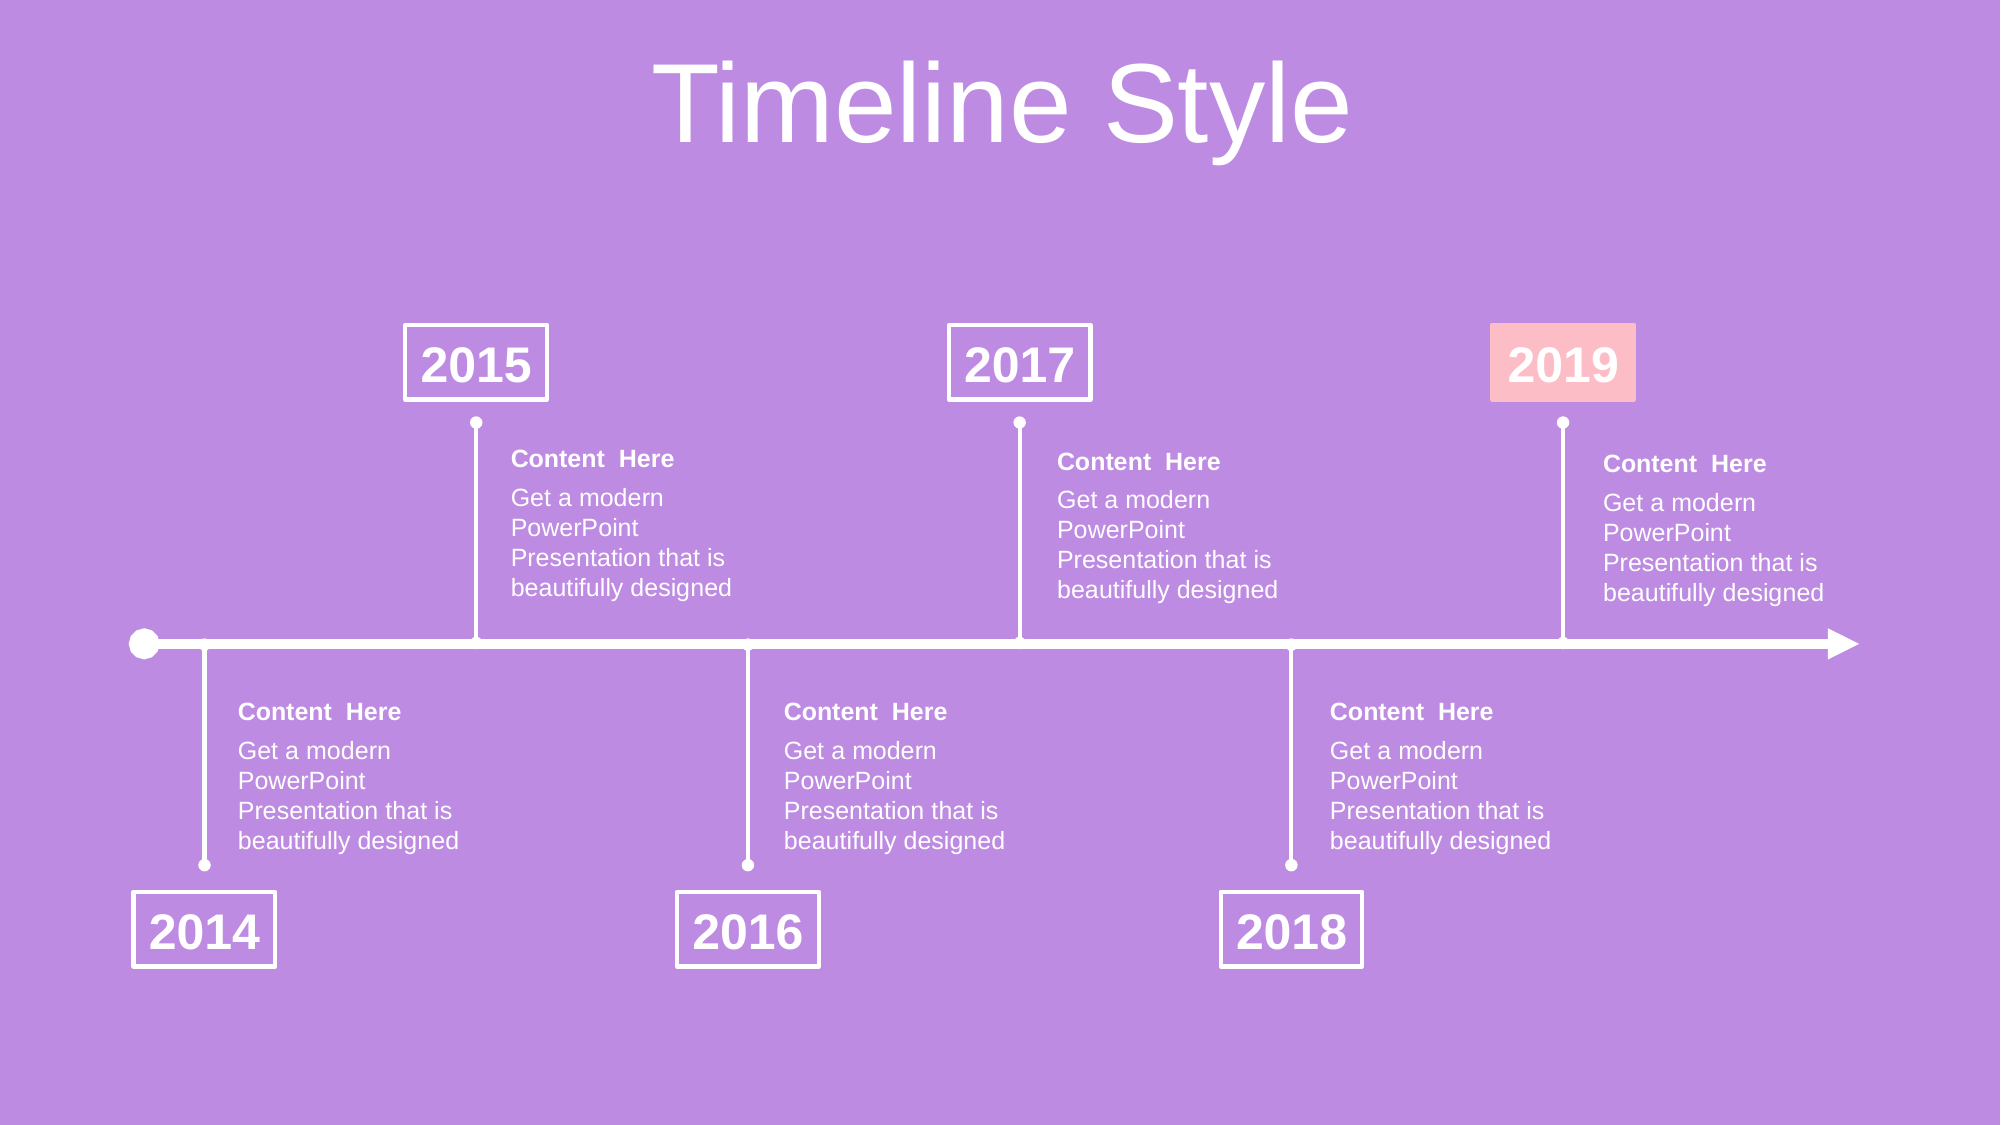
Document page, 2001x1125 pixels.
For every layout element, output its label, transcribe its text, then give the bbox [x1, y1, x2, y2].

text_box 2014 [133, 891, 276, 967]
text_box 2017 [948, 324, 1091, 400]
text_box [1042, 437, 1319, 613]
text_box 2015 [405, 324, 548, 400]
text_box 2016 [677, 891, 819, 967]
text_box 2019 [1492, 324, 1635, 400]
text_box 2018 [1220, 891, 1363, 967]
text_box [496, 434, 772, 611]
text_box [1588, 440, 1865, 616]
list Timeline Style [53, 47, 1952, 166]
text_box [769, 688, 1045, 864]
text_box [1315, 688, 1592, 864]
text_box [223, 688, 499, 864]
